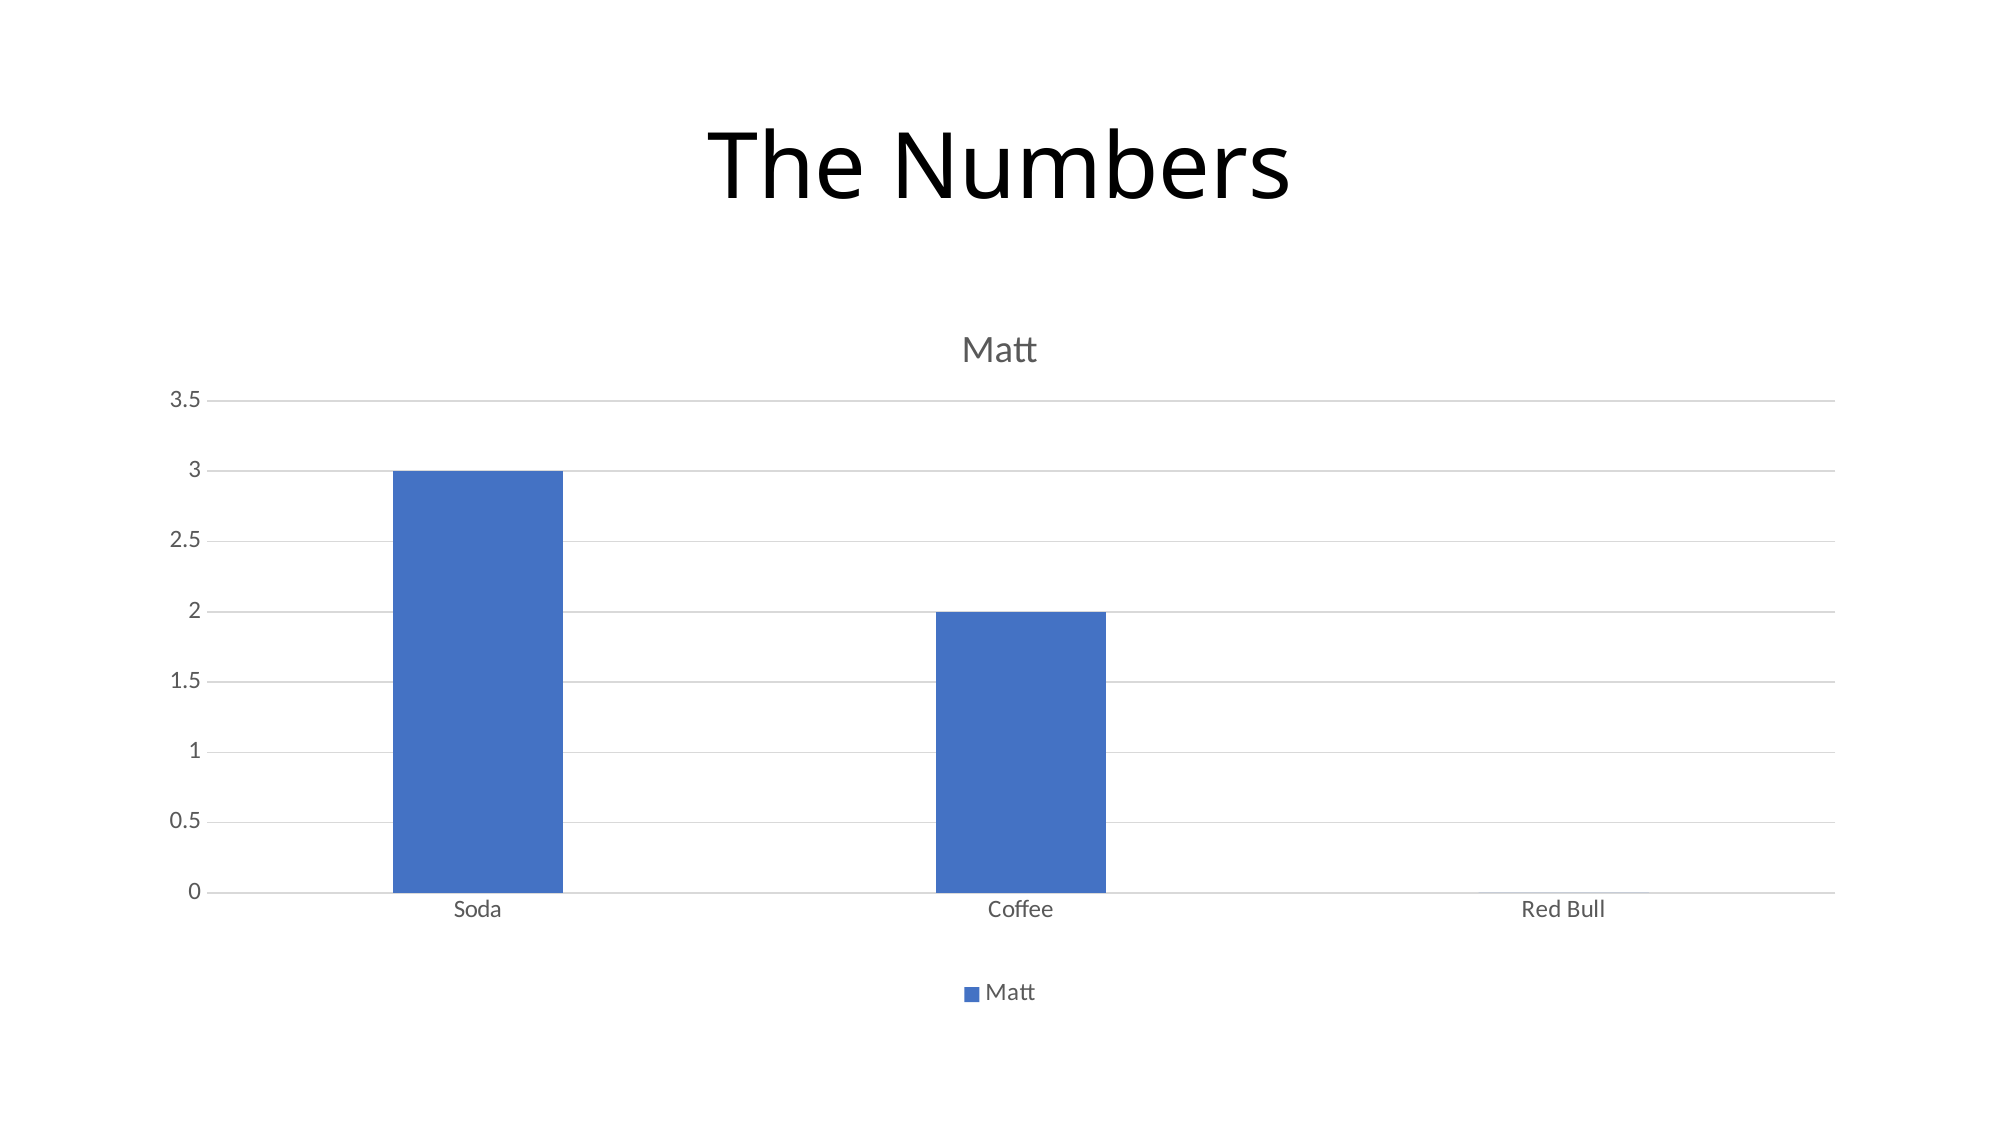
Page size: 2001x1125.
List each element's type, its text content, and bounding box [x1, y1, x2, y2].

title The Numbers [137, 59, 1863, 278]
chart [137, 299, 1863, 1014]
